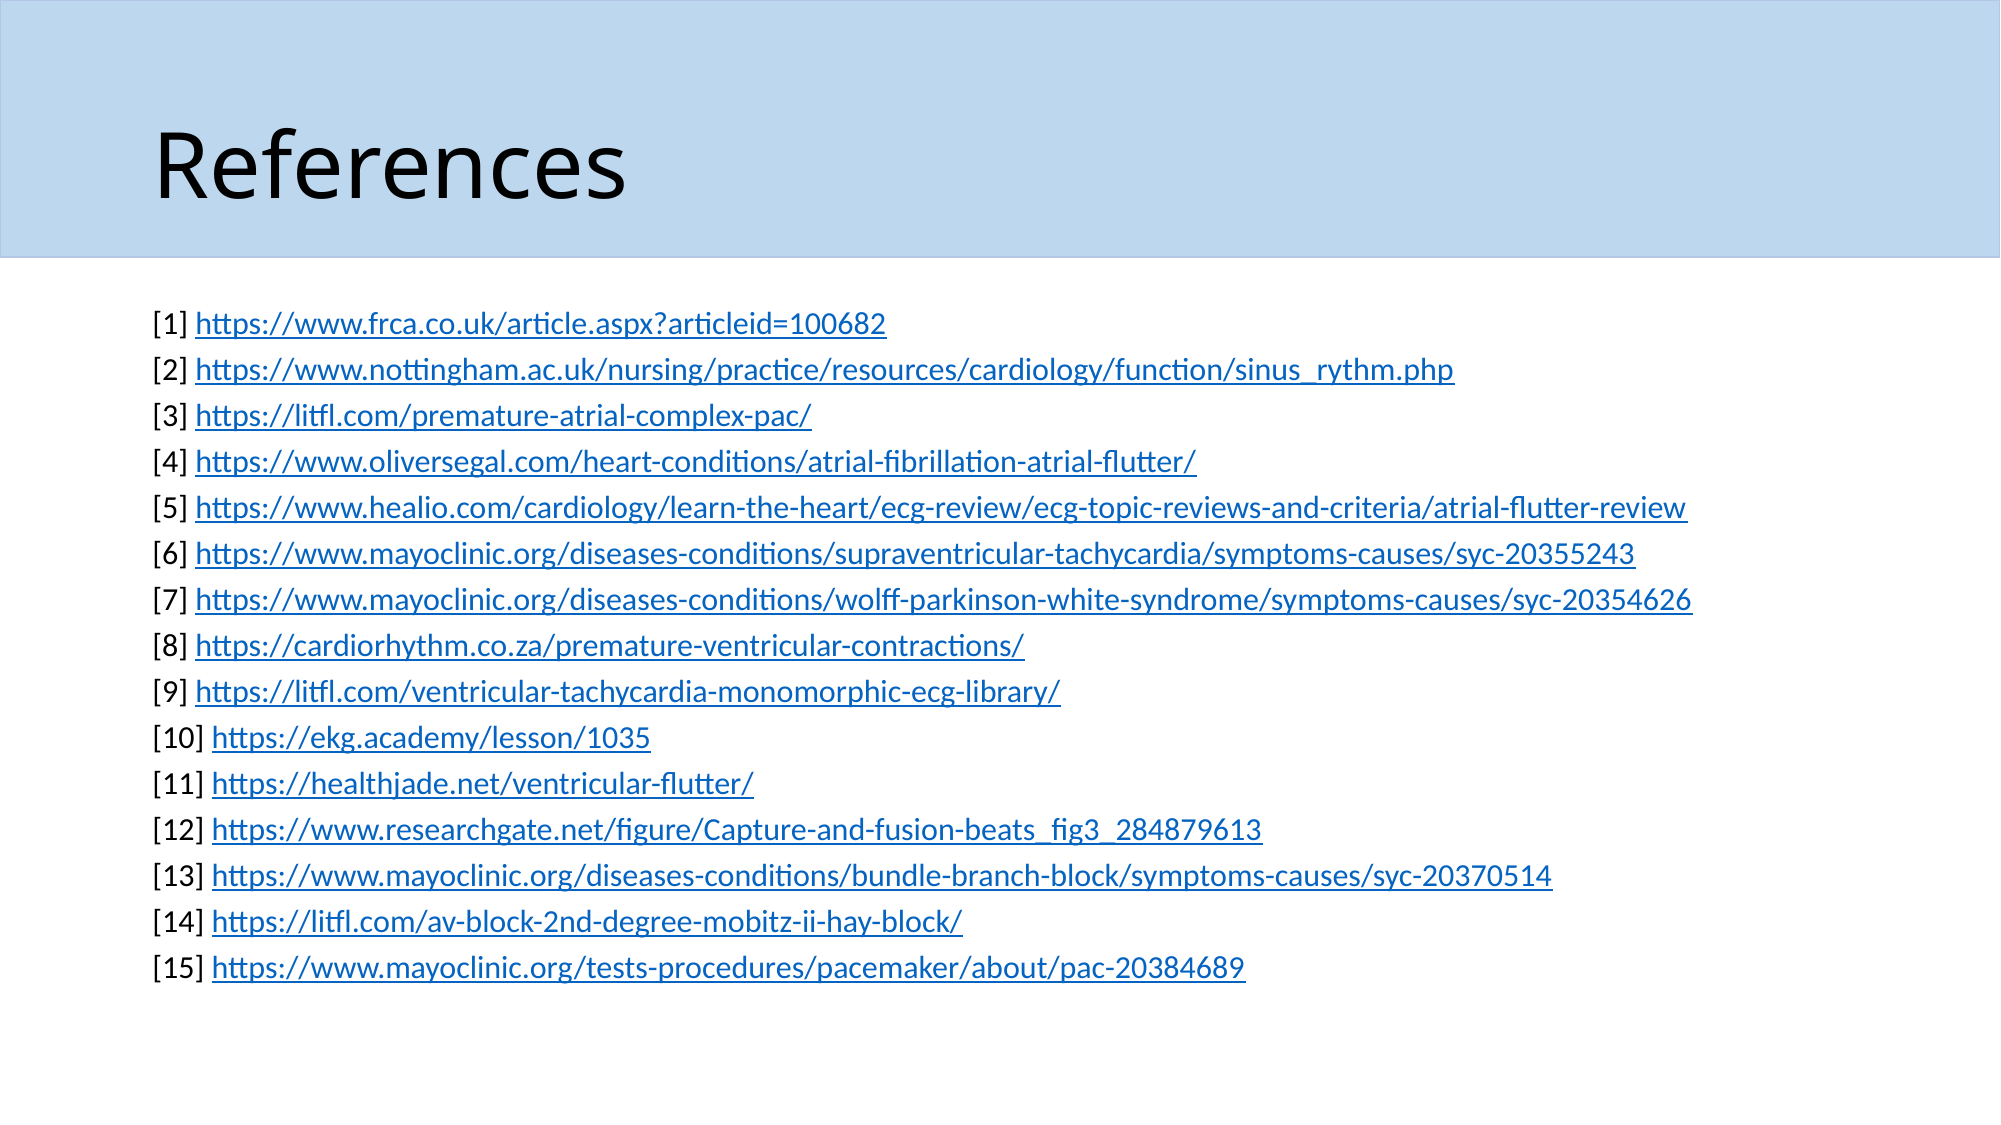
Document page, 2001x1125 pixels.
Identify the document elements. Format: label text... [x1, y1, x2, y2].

text_box [0, 0, 2000, 258]
title References [137, 59, 1863, 278]
list [1] https://www.frca.co.uk/article.aspx?articleid=100682 [2] https://www.nottingham.ac.uk/nursing/practice/resources/cardiology/function/sinus_rythm.php [3] https://litfl.com/premature-atrial-complex-pac/ [4] https://www.oliversegal.com/heart-conditions/atrial-fibrillation-atrial-flutter/ [5] https://www.healio.com/cardiology/learn-the-heart/ecg-review/ecg-topic-reviews-and-criteria/atrial-flutter-review [6] https://www.mayoclinic.org/diseases-conditions/supraventricular-tachycardia/symptoms-causes/syc-20355243 [7] https://www.mayoclinic.org/diseases-conditions/wolff-parkinson-white-syndrome/symptoms-causes/syc-20354626 [8] https://cardiorhythm.co.za/premature-ventricular-contractions/ [9] https://litfl.com/ventricular-tachycardia-monomorphic-ecg-library/ [10] https://ekg.academy/lesson/1035 [11] https://healthjade.net/ventricular-flutter/ [12] https://www.researchgate.net/figure/Capture-and-fusion-beats_fig3_284879613 [13] https://www.mayoclinic.org/diseases-conditions/bundle-branch-block/symptoms-causes/syc-20370514 [14] https://litfl.com/av-block-2nd-degree-mobitz-ii-hay-block/ [15] https://www.mayoclinic.org/tests-procedures/pacemaker/about/pac-20384689 [137, 299, 1863, 1014]
